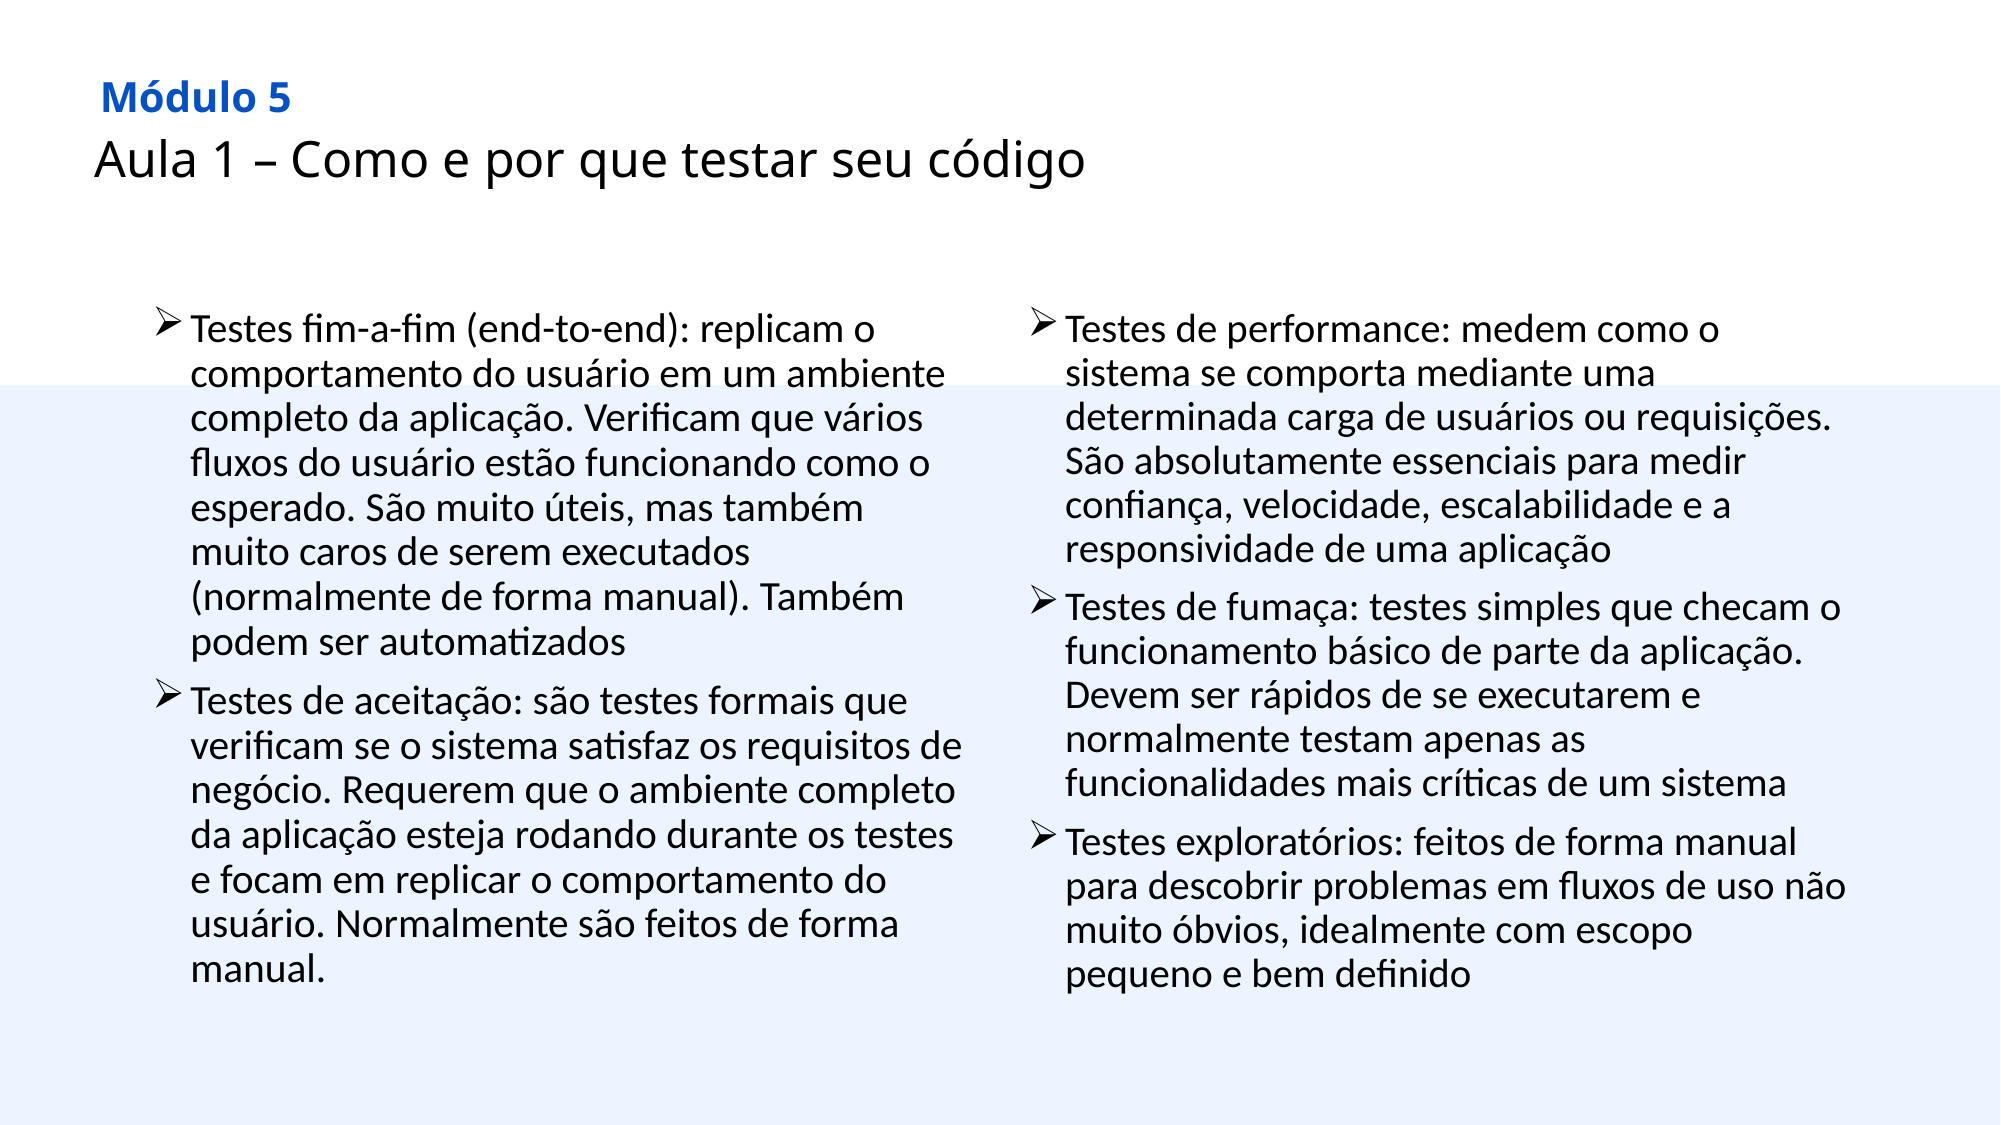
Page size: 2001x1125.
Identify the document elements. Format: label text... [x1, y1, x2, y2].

text_box [0, 384, 2000, 1125]
list Testes fim-a-fim (end-to-end): replicam o comportamento do usuário em um ambiente completo da aplicação. Verificam que vários fluxos do usuário estão funcionando como o esperado. São muito úteis, mas também muito caros de serem executados (normalmente de forma manual). Também podem ser automatizados Testes de aceitação: são testes formais que verificam se o sistema satisfaz os requisitos de negócio. Requerem que o ambiente completo da aplicação esteja rodando durante os testes e focam em replicar o comportamento do usuário. Normalmente são feitos de forma manual. [137, 299, 988, 1014]
list Testes de performance: medem como o sistema se comporta mediante uma determinada carga de usuários ou requisições. São absolutamente essenciais para medir confiança, velocidade, escalabilidade e a responsividade de uma aplicação Testes de fumaça: testes simples que checam o funcionamento básico de parte da aplicação. Devem ser rápidos de se executarem e normalmente testam apenas as funcionalidades mais críticas de um sistema Testes exploratórios: feitos de forma manual para descobrir problemas em fluxos de uso não muito óbvios, idealmente com escopo pequeno e bem definido [1012, 299, 1863, 1014]
text_box Aula 1 – Como e por que testar seu código [79, 119, 1242, 195]
text_box Módulo 5 [84, 63, 637, 128]
